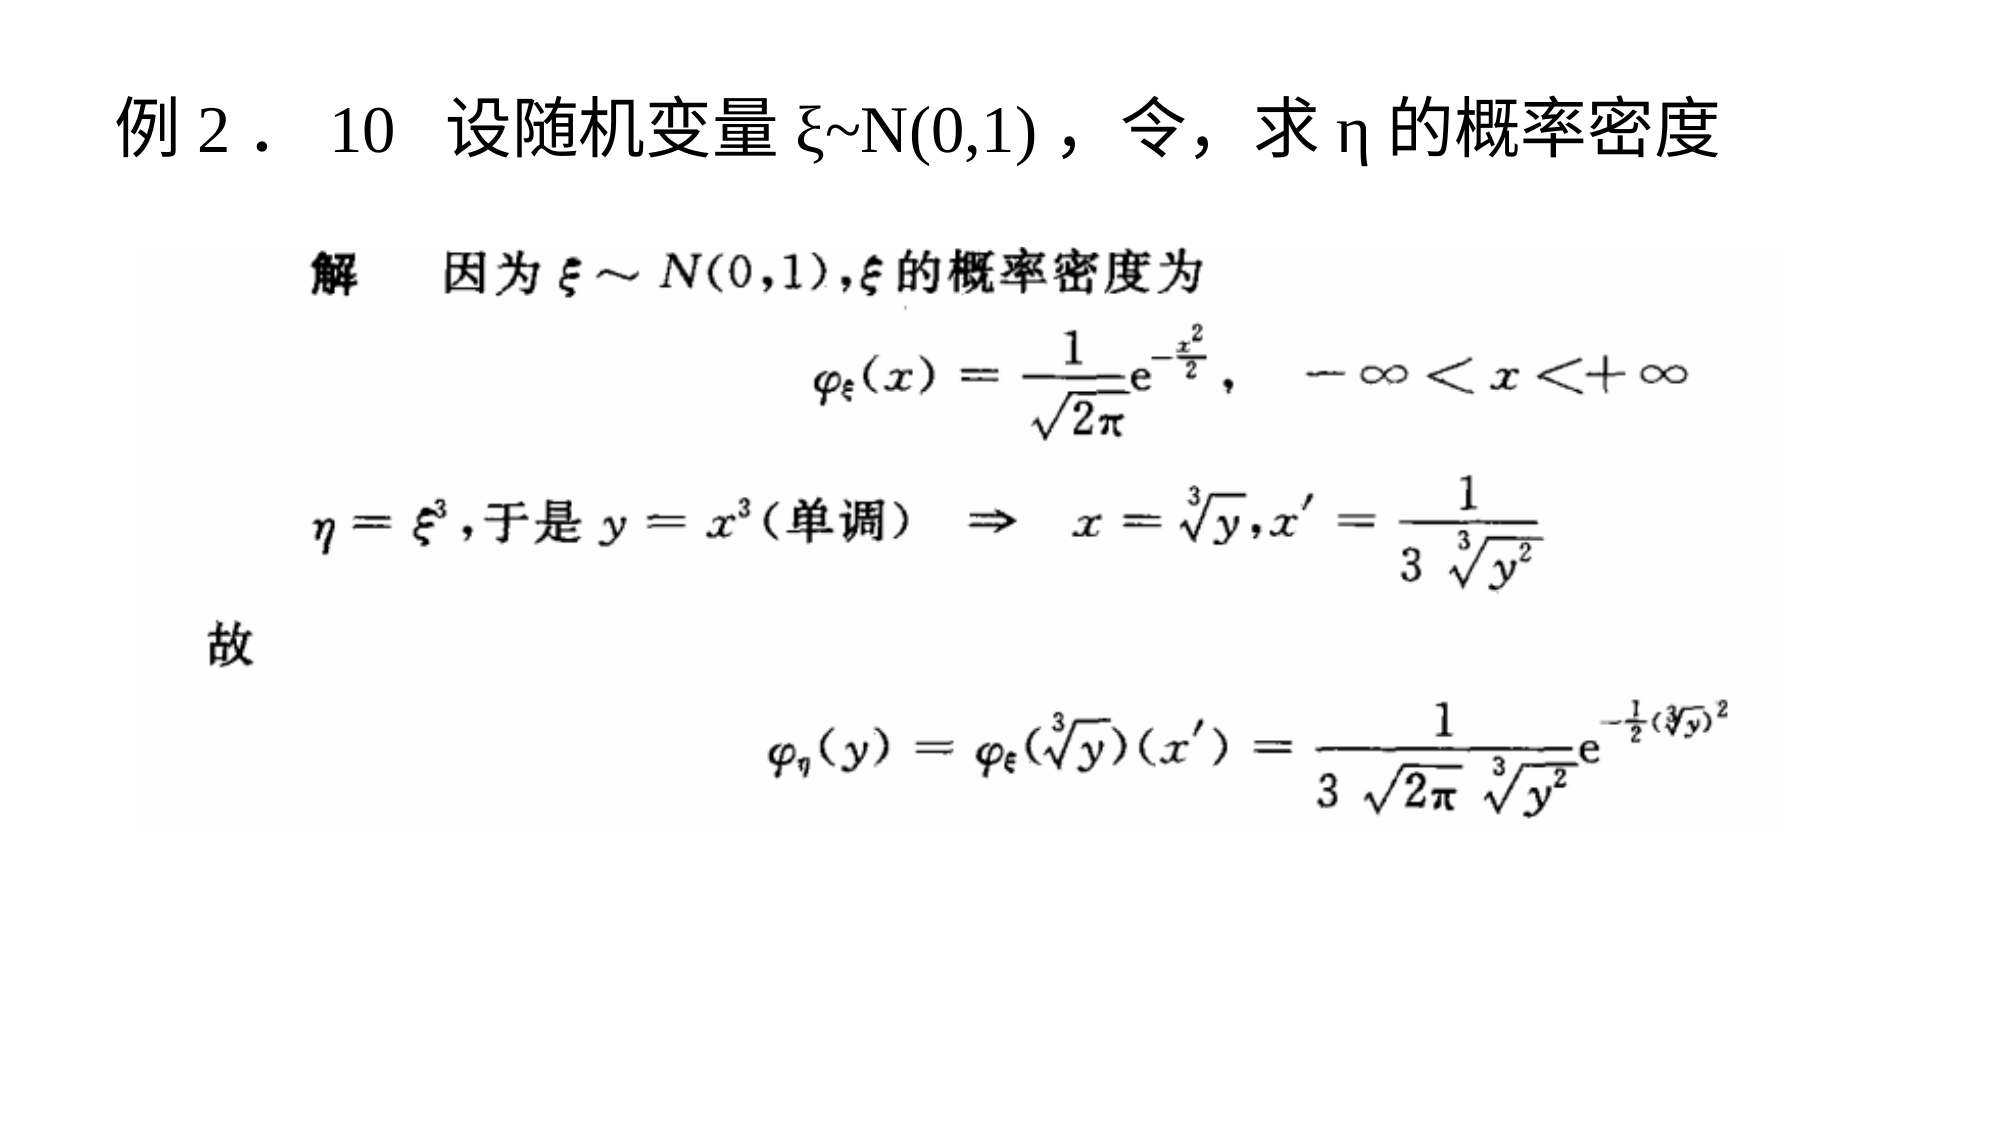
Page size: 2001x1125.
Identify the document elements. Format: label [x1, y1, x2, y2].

picture [139, 247, 1779, 829]
